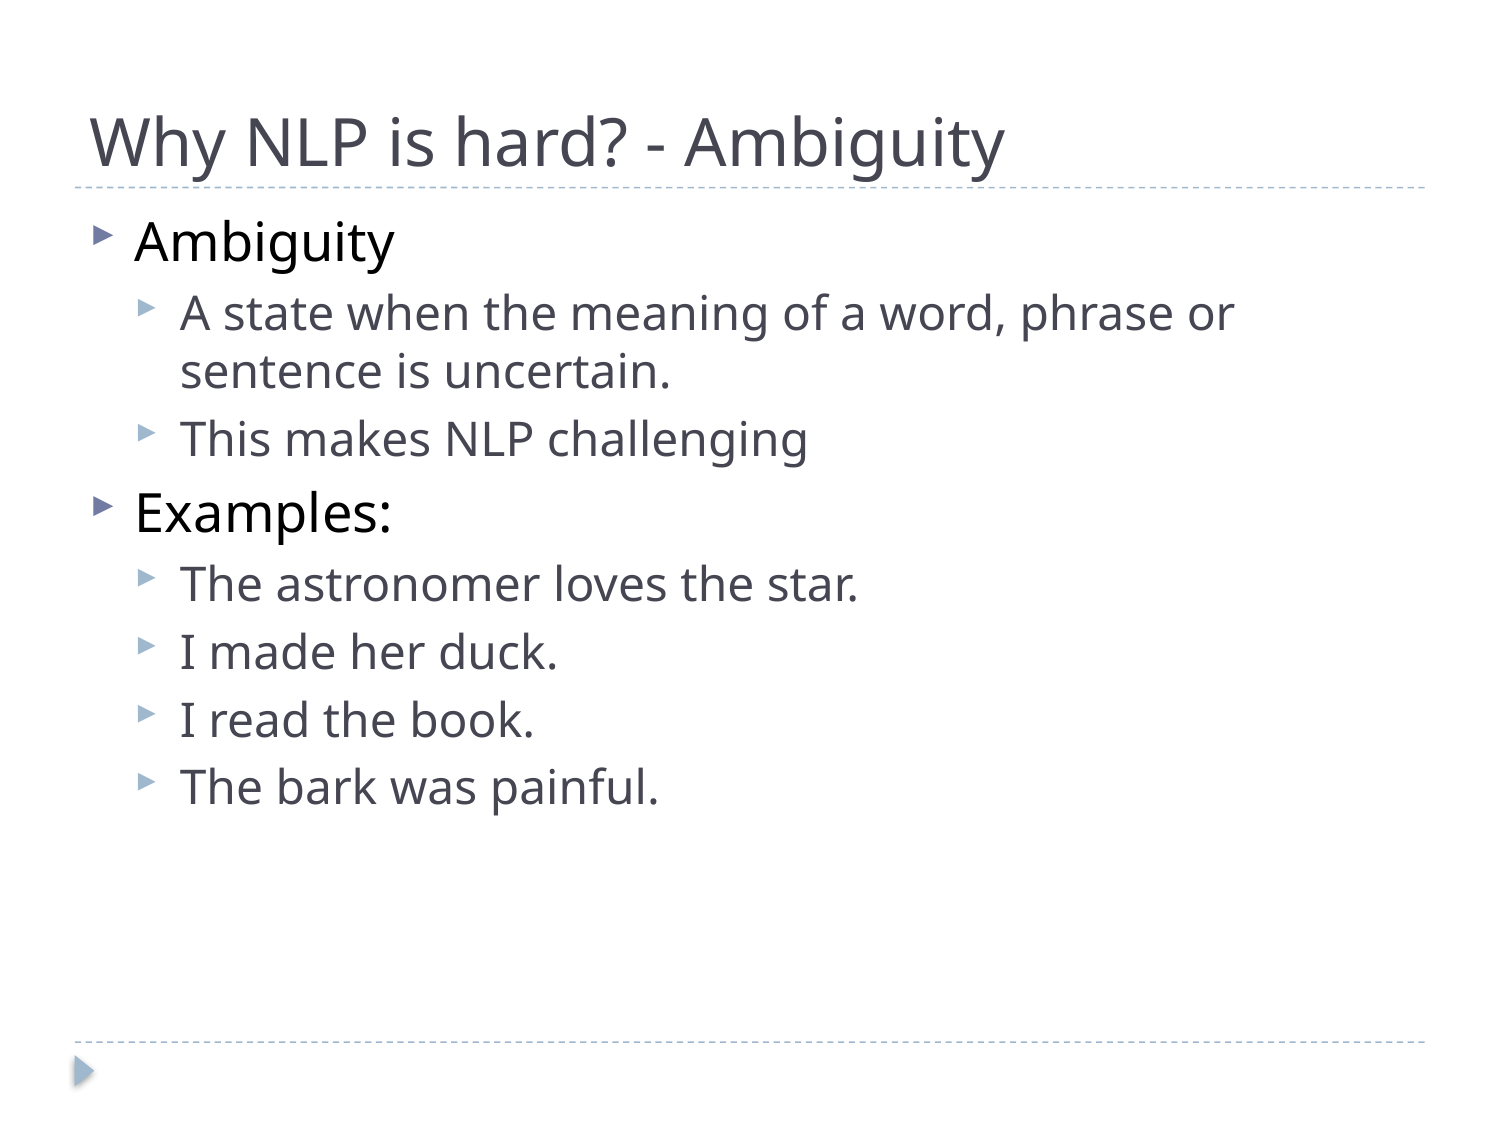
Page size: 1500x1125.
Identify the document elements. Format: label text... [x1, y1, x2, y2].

title Why NLP is hard? - Ambiguity [75, 24, 1425, 188]
list Ambiguity A state when the meaning of a word, phrase or sentence is uncertain. This makes NLP challenging Examples: The astronomer loves the star. I made her duck. I read the book. The bark was painful. [75, 200, 1425, 1010]
